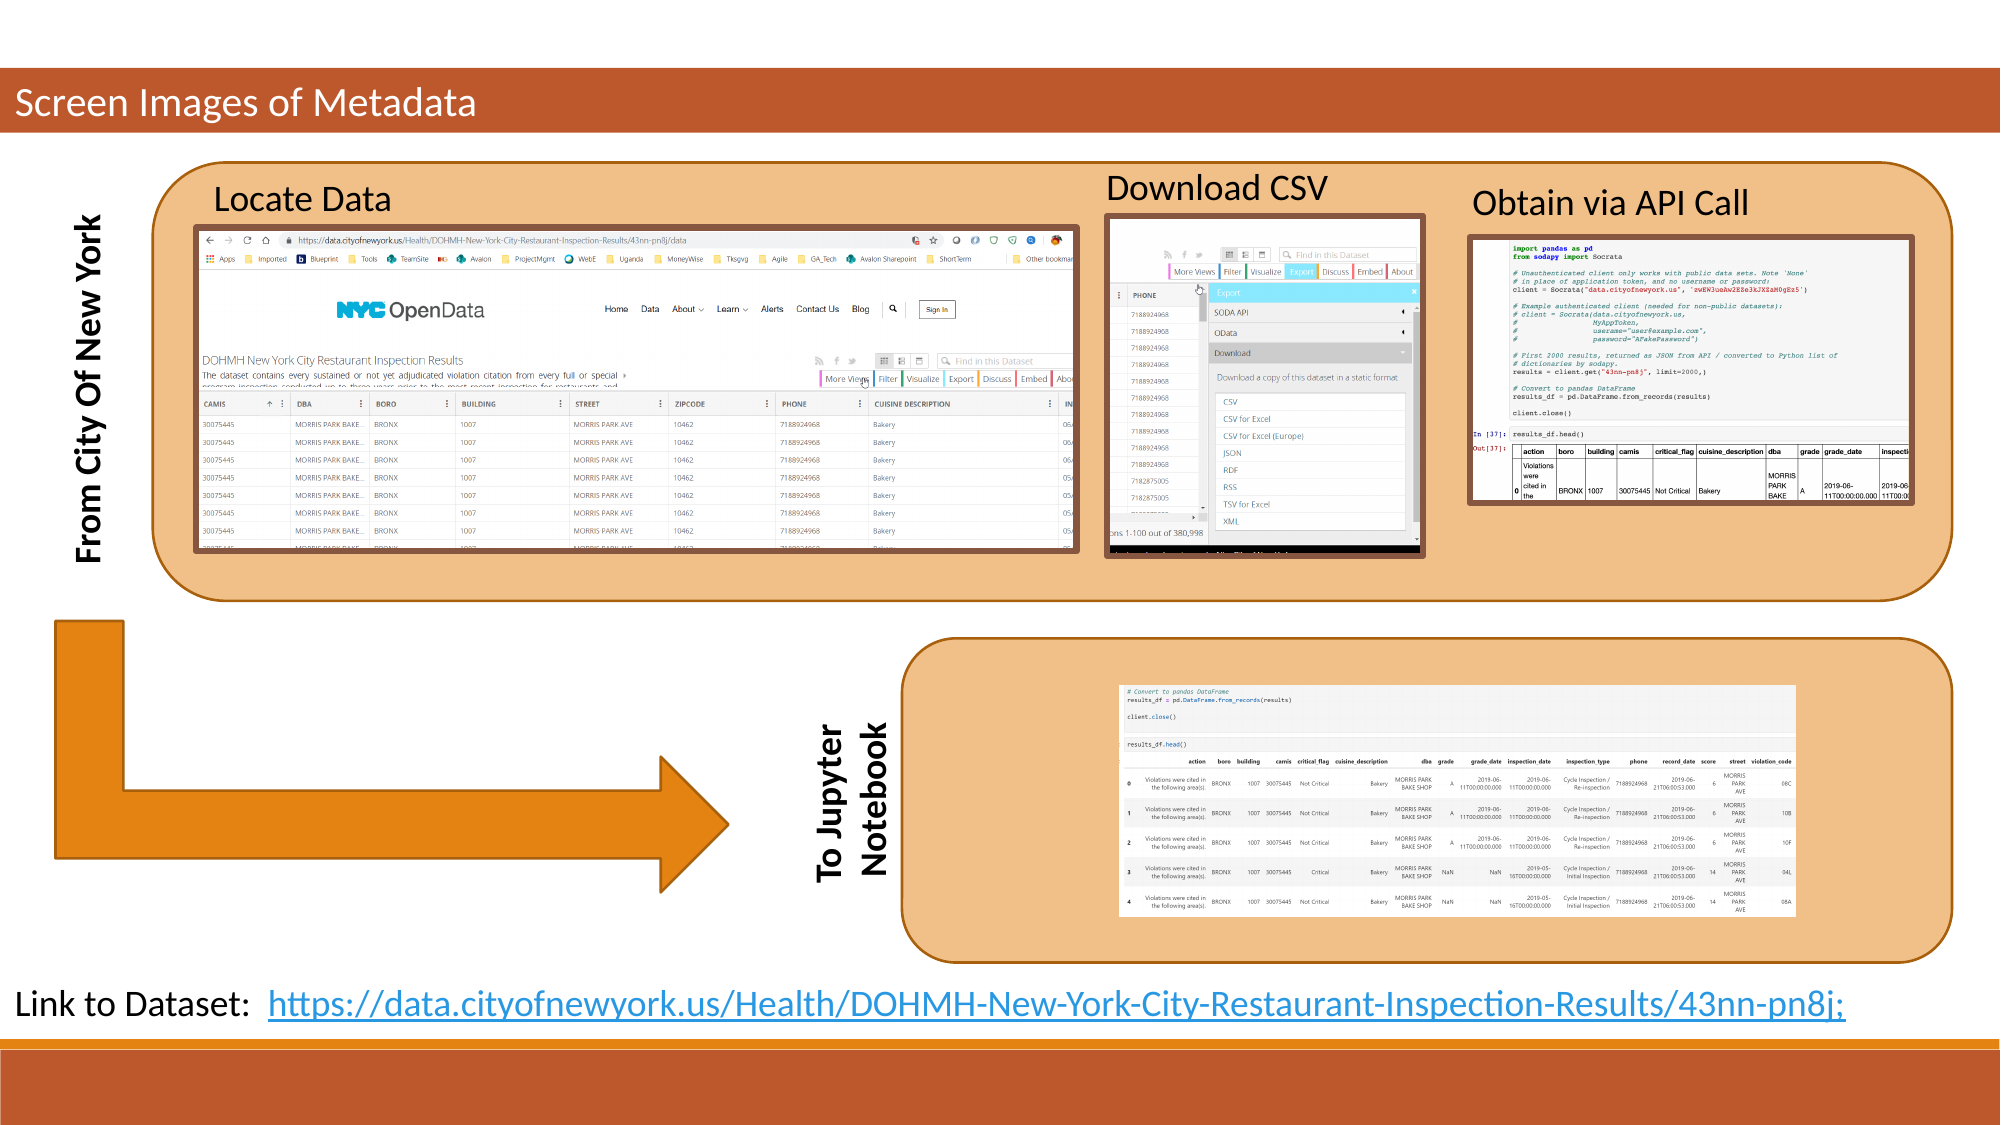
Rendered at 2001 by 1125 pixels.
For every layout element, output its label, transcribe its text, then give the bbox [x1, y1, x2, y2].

picture [1119, 685, 1797, 917]
picture [1109, 218, 1421, 554]
picture [198, 230, 1074, 549]
text_box [151, 161, 1954, 603]
text_box [901, 637, 1954, 964]
text_box Link to Dataset: https://data.cityofnewyork.us/Health/DOHMH-New-York-City-Restaurant-Inspection-Results/43nn-pn8j; [0, 971, 1953, 1032]
text_box Locate Data [199, 166, 500, 226]
text_box [54, 619, 730, 894]
text_box To Jupyter Notebook [796, 671, 901, 928]
text_box Download CSV [1091, 155, 1392, 216]
text_box From City Of New York [55, 178, 116, 601]
text_box Screen Images of Metadata [0, 67, 2000, 133]
picture [1472, 239, 1910, 501]
text_box Obtain via API Call [1457, 170, 1909, 230]
